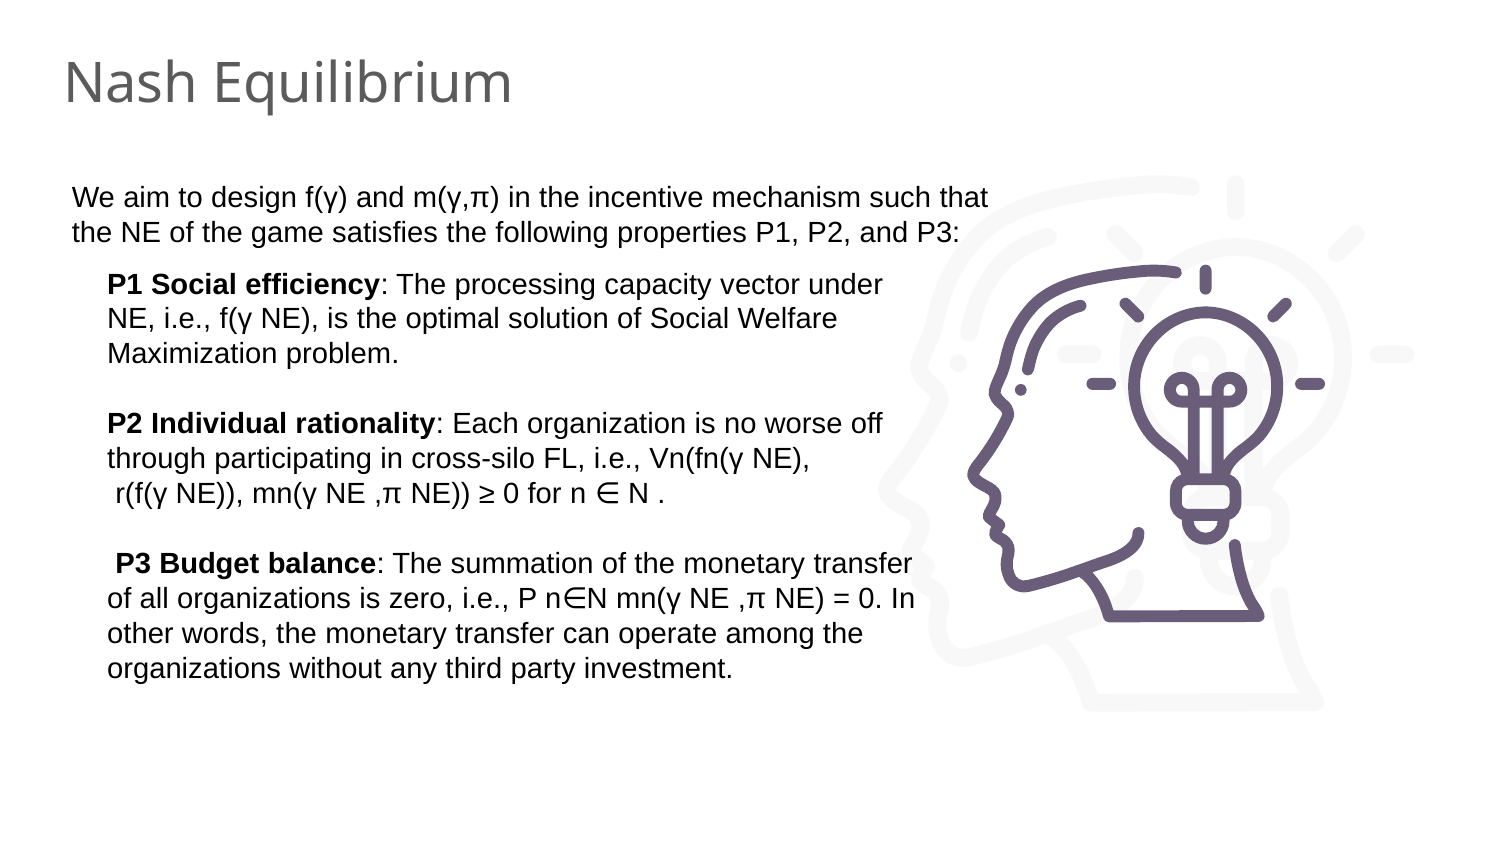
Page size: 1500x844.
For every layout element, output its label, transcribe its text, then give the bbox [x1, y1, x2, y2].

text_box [876, 174, 1415, 712]
text_box P1 Social efficiency: The processing capacity vector under NE, i.e., f(γ NE), is the optimal solution of Social Welfare Maximization problem. P2 Individual rationality: Each organization is no worse off through participating in cross-silo FL, i.e., Vn(fn(γ NE), r(f(γ NE)), mn(γ NE ,π NE)) ≥ 0 for n ∈ N . P3 Budget balance: The summation of the monetary transfer of all organizations is zero, i.e., P n∈N mn(γ NE ,π NE) = 0. In other words, the monetary transfer can operate among the organizations without any third party investment. [92, 249, 871, 700]
text_box We aim to design f(γ) and m(γ,π) in the incentive mechanism such that the NE of the game satisfies the following properties P1, P2, and P3: [56, 163, 1046, 264]
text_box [966, 264, 1326, 623]
title Nash Equilibrium [63, 46, 1437, 114]
